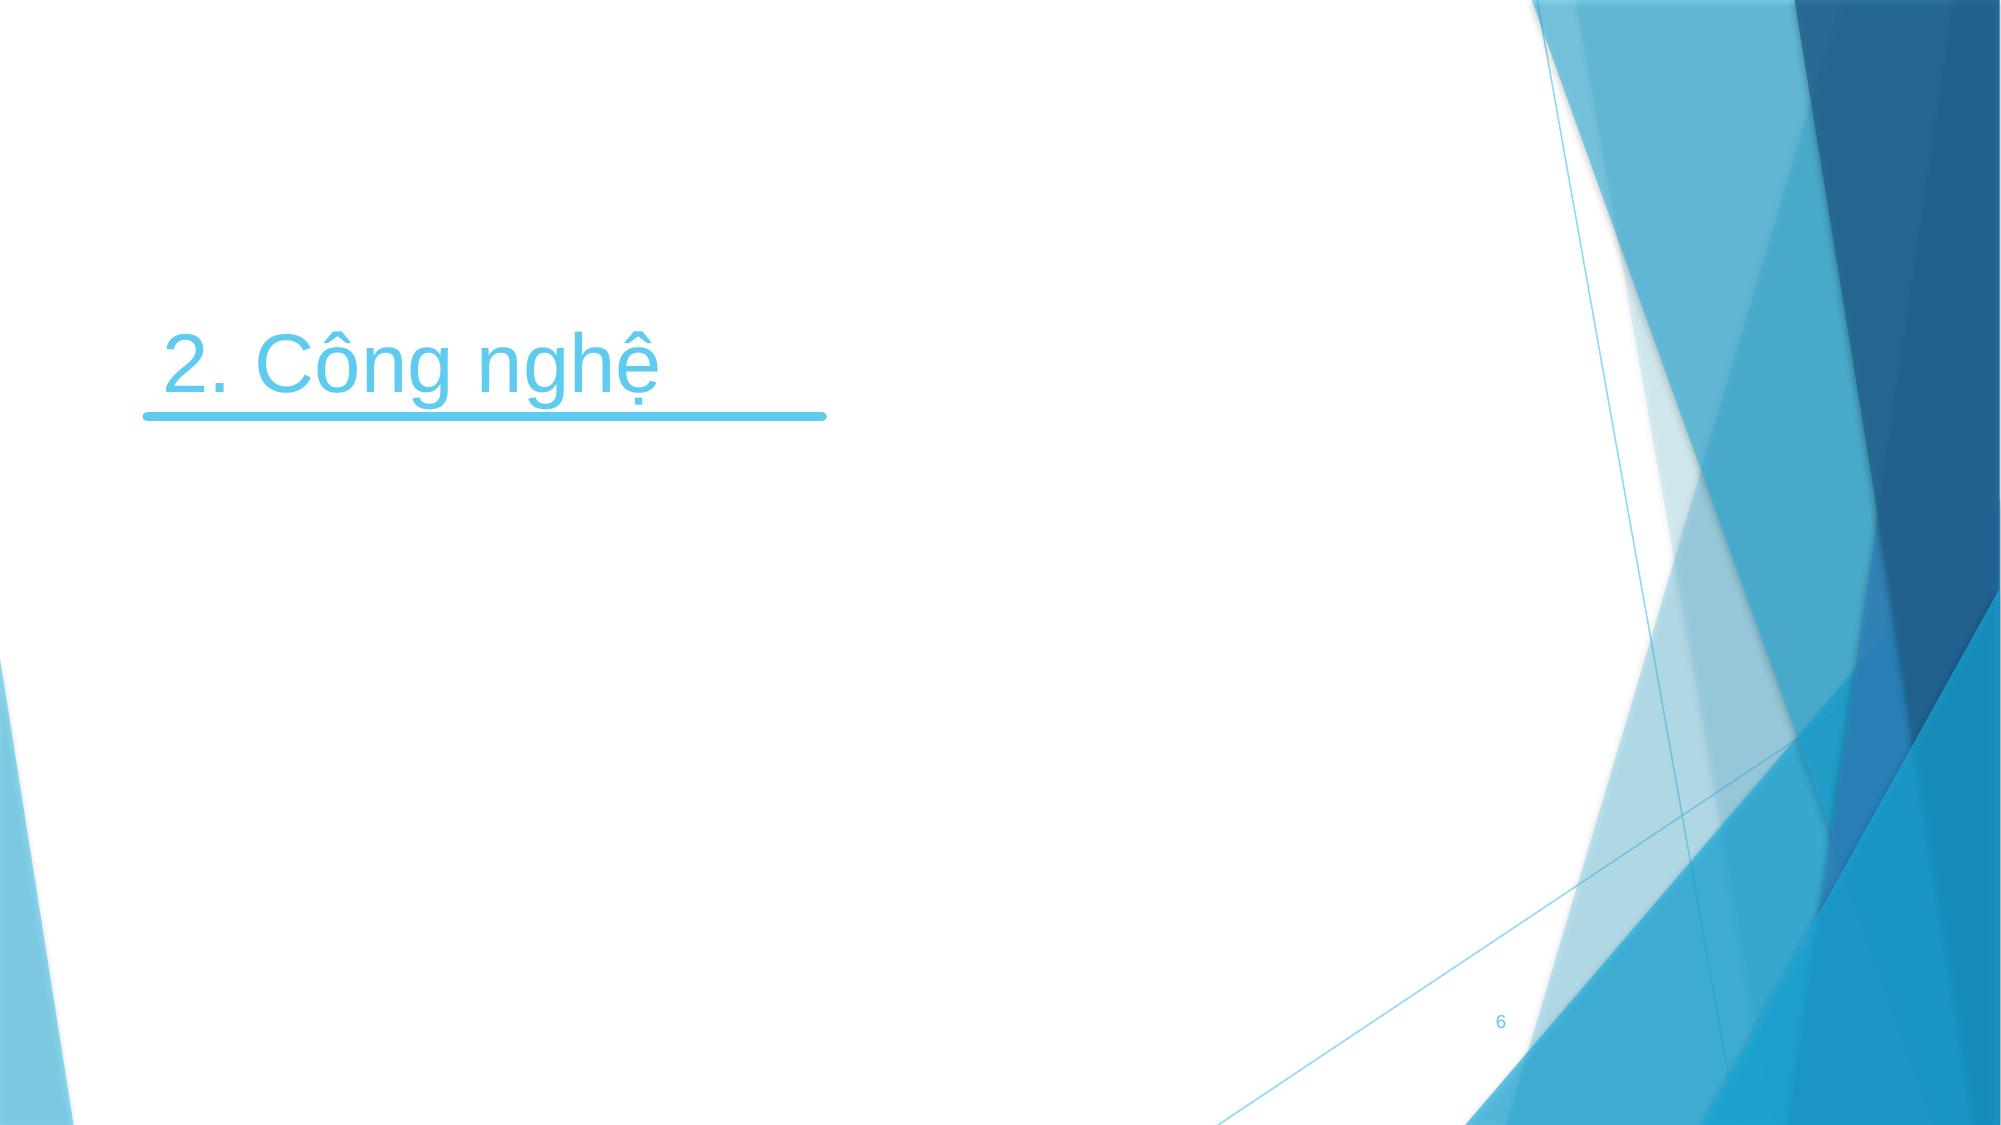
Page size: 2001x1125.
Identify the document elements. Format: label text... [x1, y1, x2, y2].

slide_number 6 [1409, 991, 1522, 1051]
title 2. Công nghệ [147, 117, 1558, 417]
